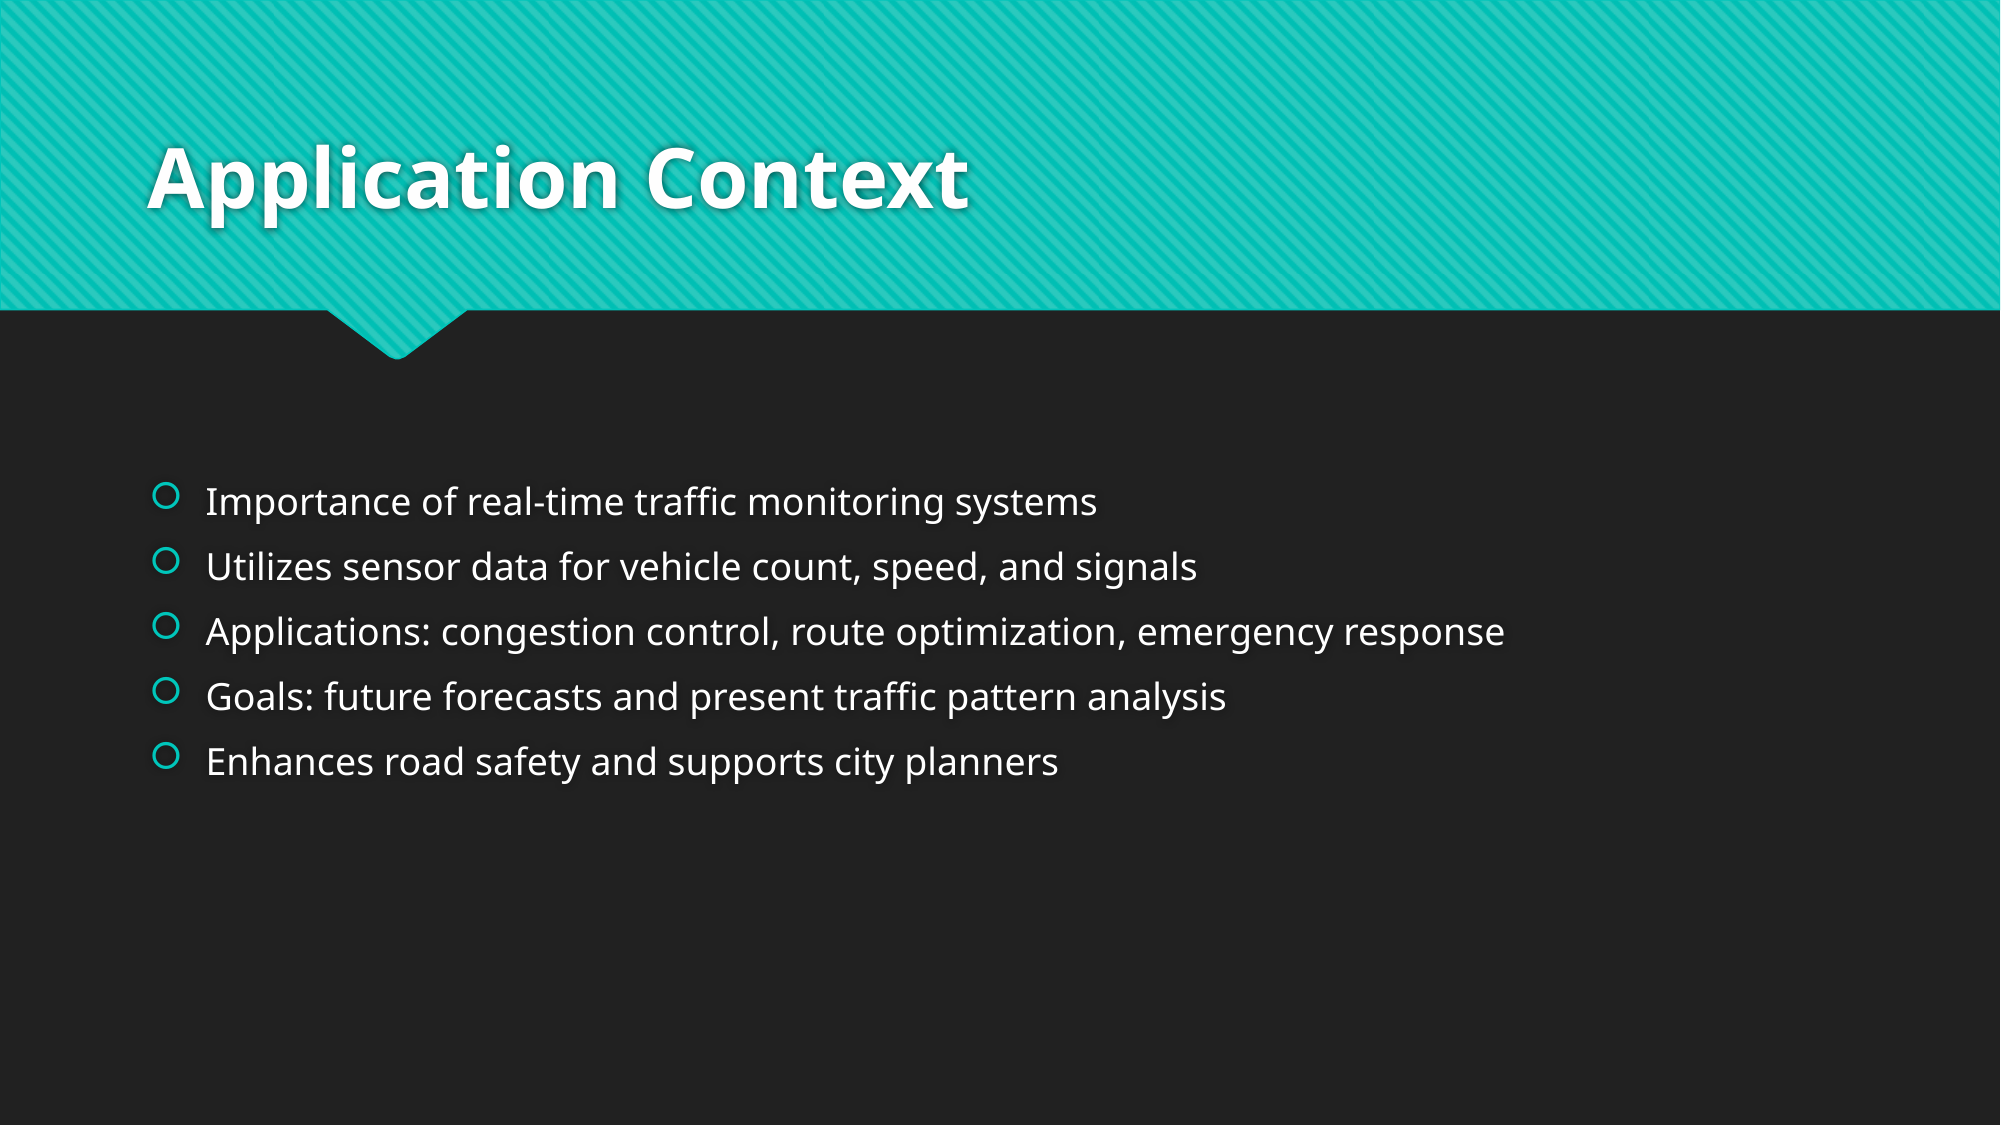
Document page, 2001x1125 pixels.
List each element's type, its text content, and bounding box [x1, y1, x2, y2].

title Application Context [132, 73, 1868, 233]
list Importance of real-time traffic monitoring systems Utilizes sensor data for vehicle count, speed, and signals Applications: congestion control, route optimization, emergency response Goals: future forecasts and present traffic pattern analysis Enhances road safety and supports city planners [134, 364, 1866, 962]
